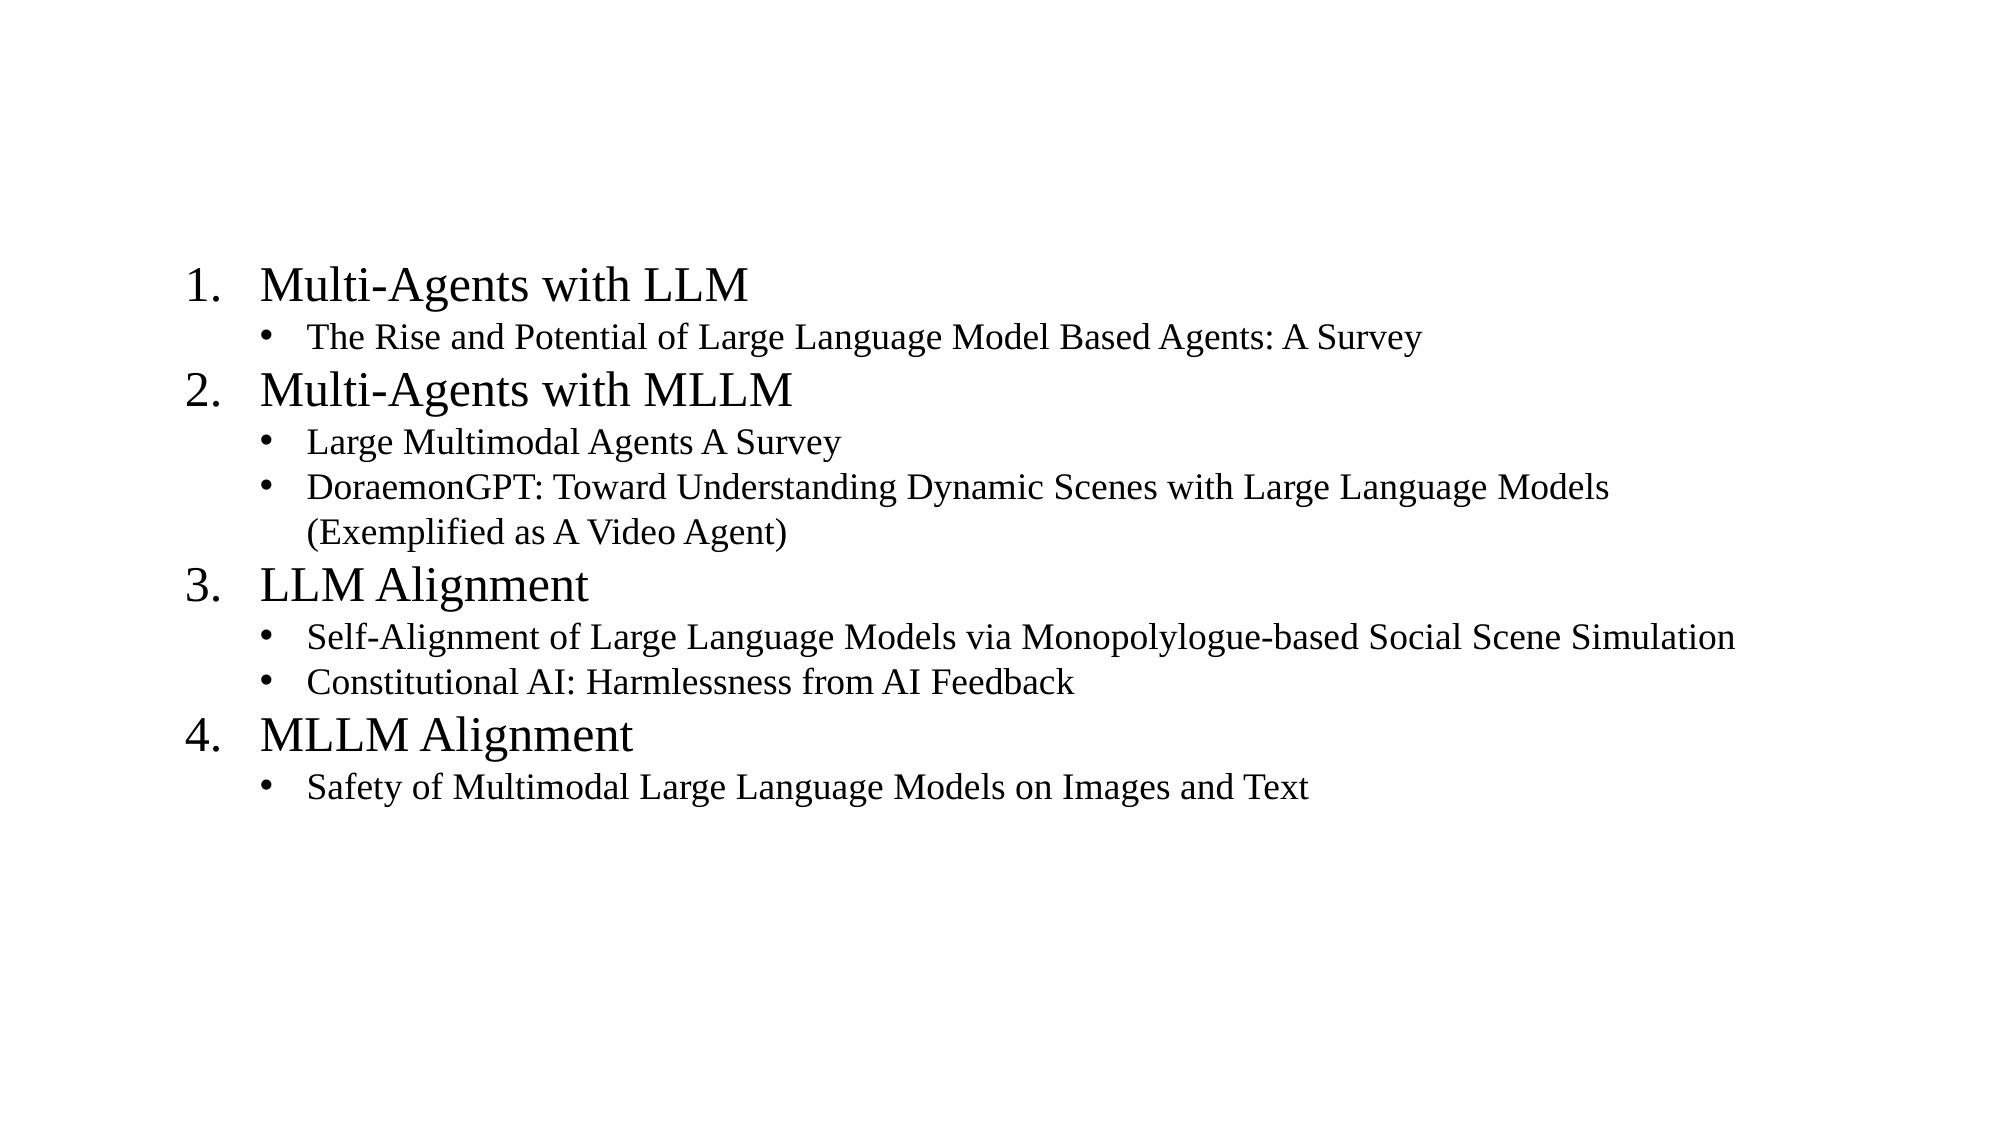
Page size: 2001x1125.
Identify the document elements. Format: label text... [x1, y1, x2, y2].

text_box Multi-Agents with LLM The Rise and Potential of Large Language Model Based Agents: A Survey Multi-Agents with MLLM Large Multimodal Agents A Survey DoraemonGPT: Toward Understanding Dynamic Scenes with Large Language Models (Exemplified as A Video Agent) LLM Alignment Self-Alignment of Large Language Models via Monopolylogue-based Social Scene Simulation Constitutional AI: Harmlessness from AI Feedback MLLM Alignment Safety of Multimodal Large Language Models on Images and Text [170, 244, 1830, 875]
